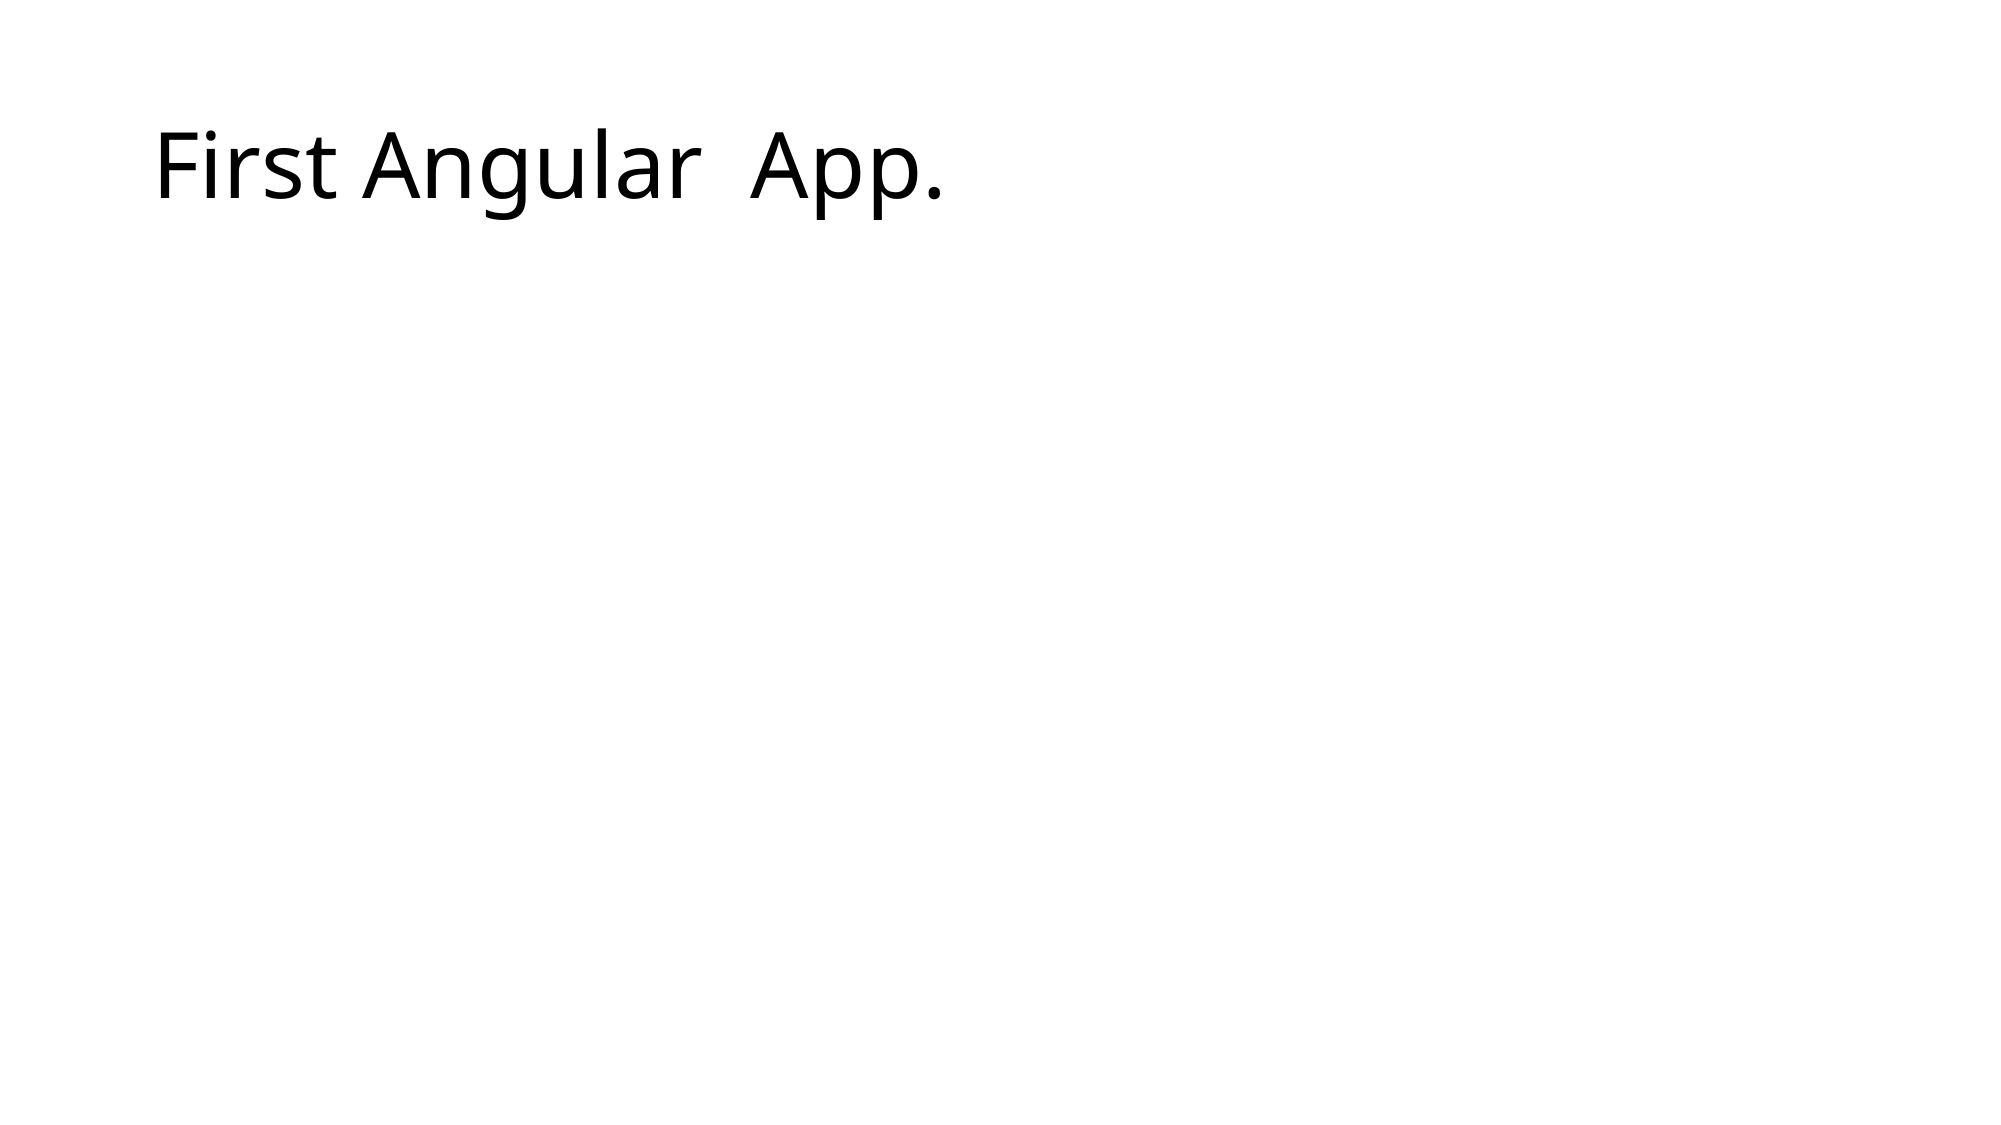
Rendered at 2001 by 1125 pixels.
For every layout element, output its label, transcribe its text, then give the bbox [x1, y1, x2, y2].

title First Angular App. [137, 59, 1863, 278]
